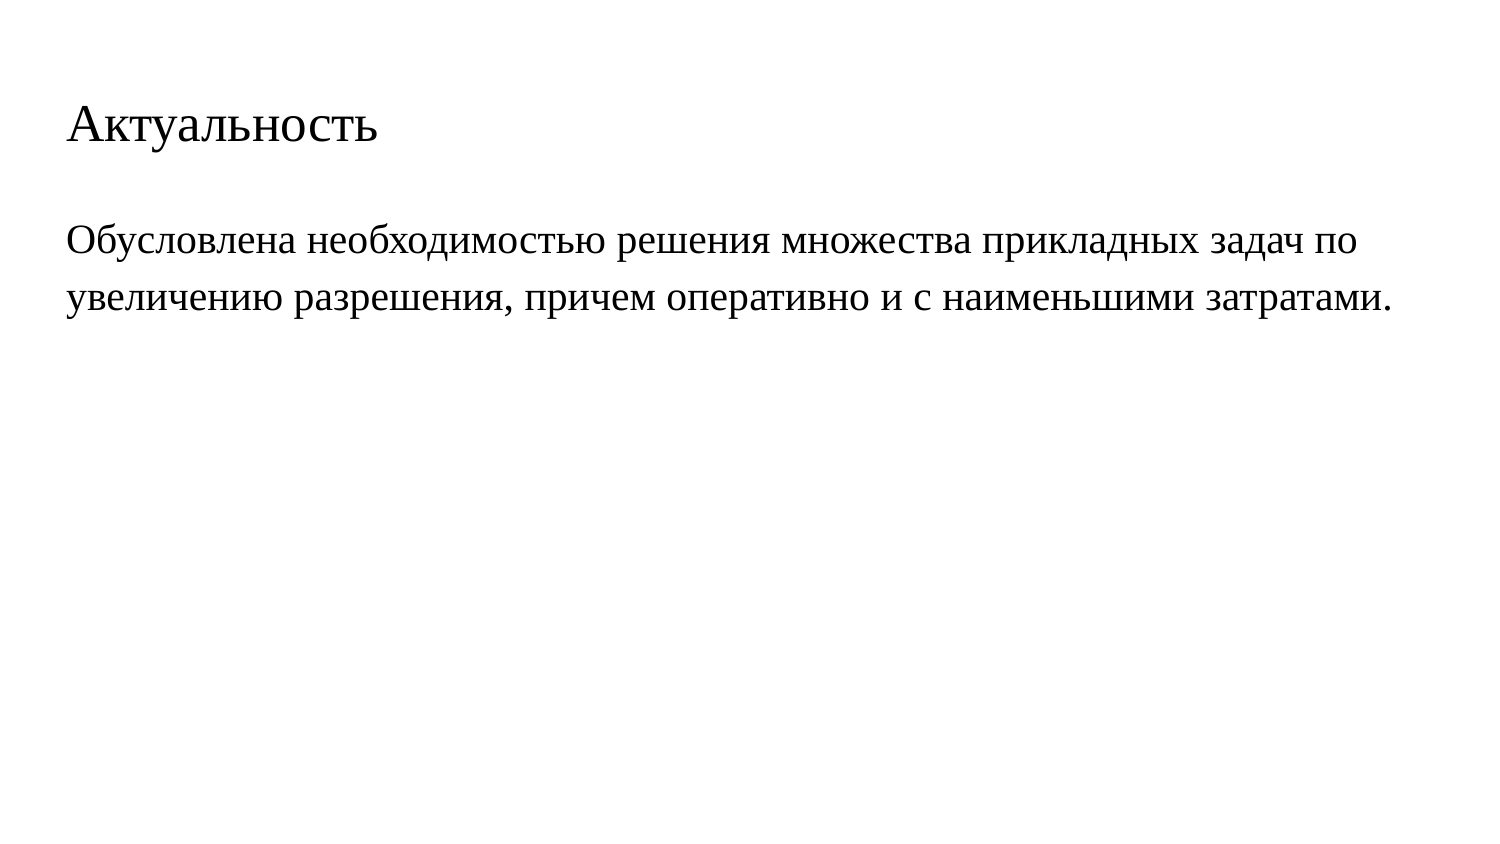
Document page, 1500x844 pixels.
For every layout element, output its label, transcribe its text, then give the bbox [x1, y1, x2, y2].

list Обусловлена необходимостью решения множества прикладных задач по увеличению разрешения, причем оперативно и с наименьшими затратами. [51, 189, 1449, 750]
title Актуальность [51, 72, 1449, 167]
